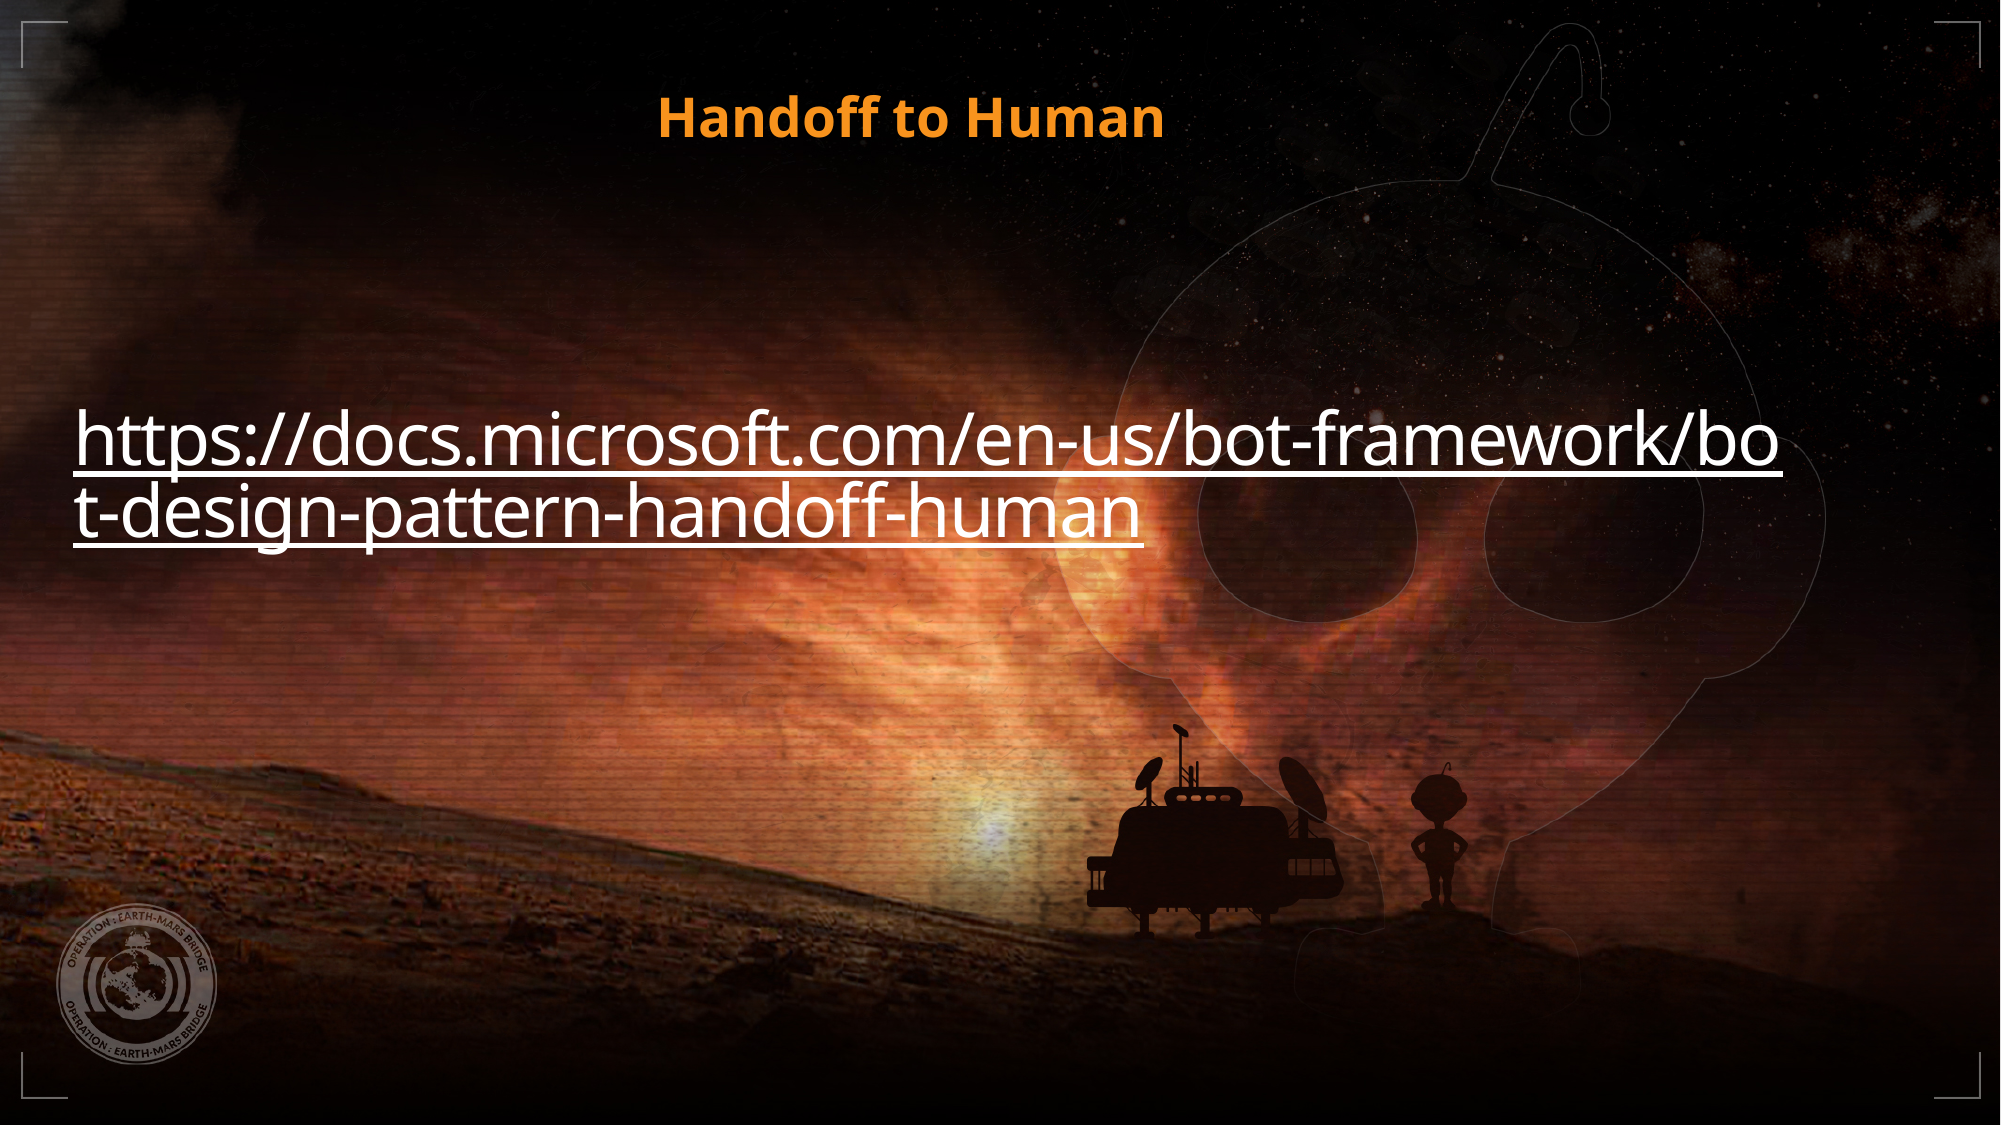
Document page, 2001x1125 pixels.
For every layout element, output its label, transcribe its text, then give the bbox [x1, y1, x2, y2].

title Handoff to Human [656, 90, 1215, 196]
picture [0, 0, 2001, 1125]
text_box https://docs.microsoft.com/en-us/bot-framework/bot-design-pattern-handoff-human [49, 211, 1821, 869]
